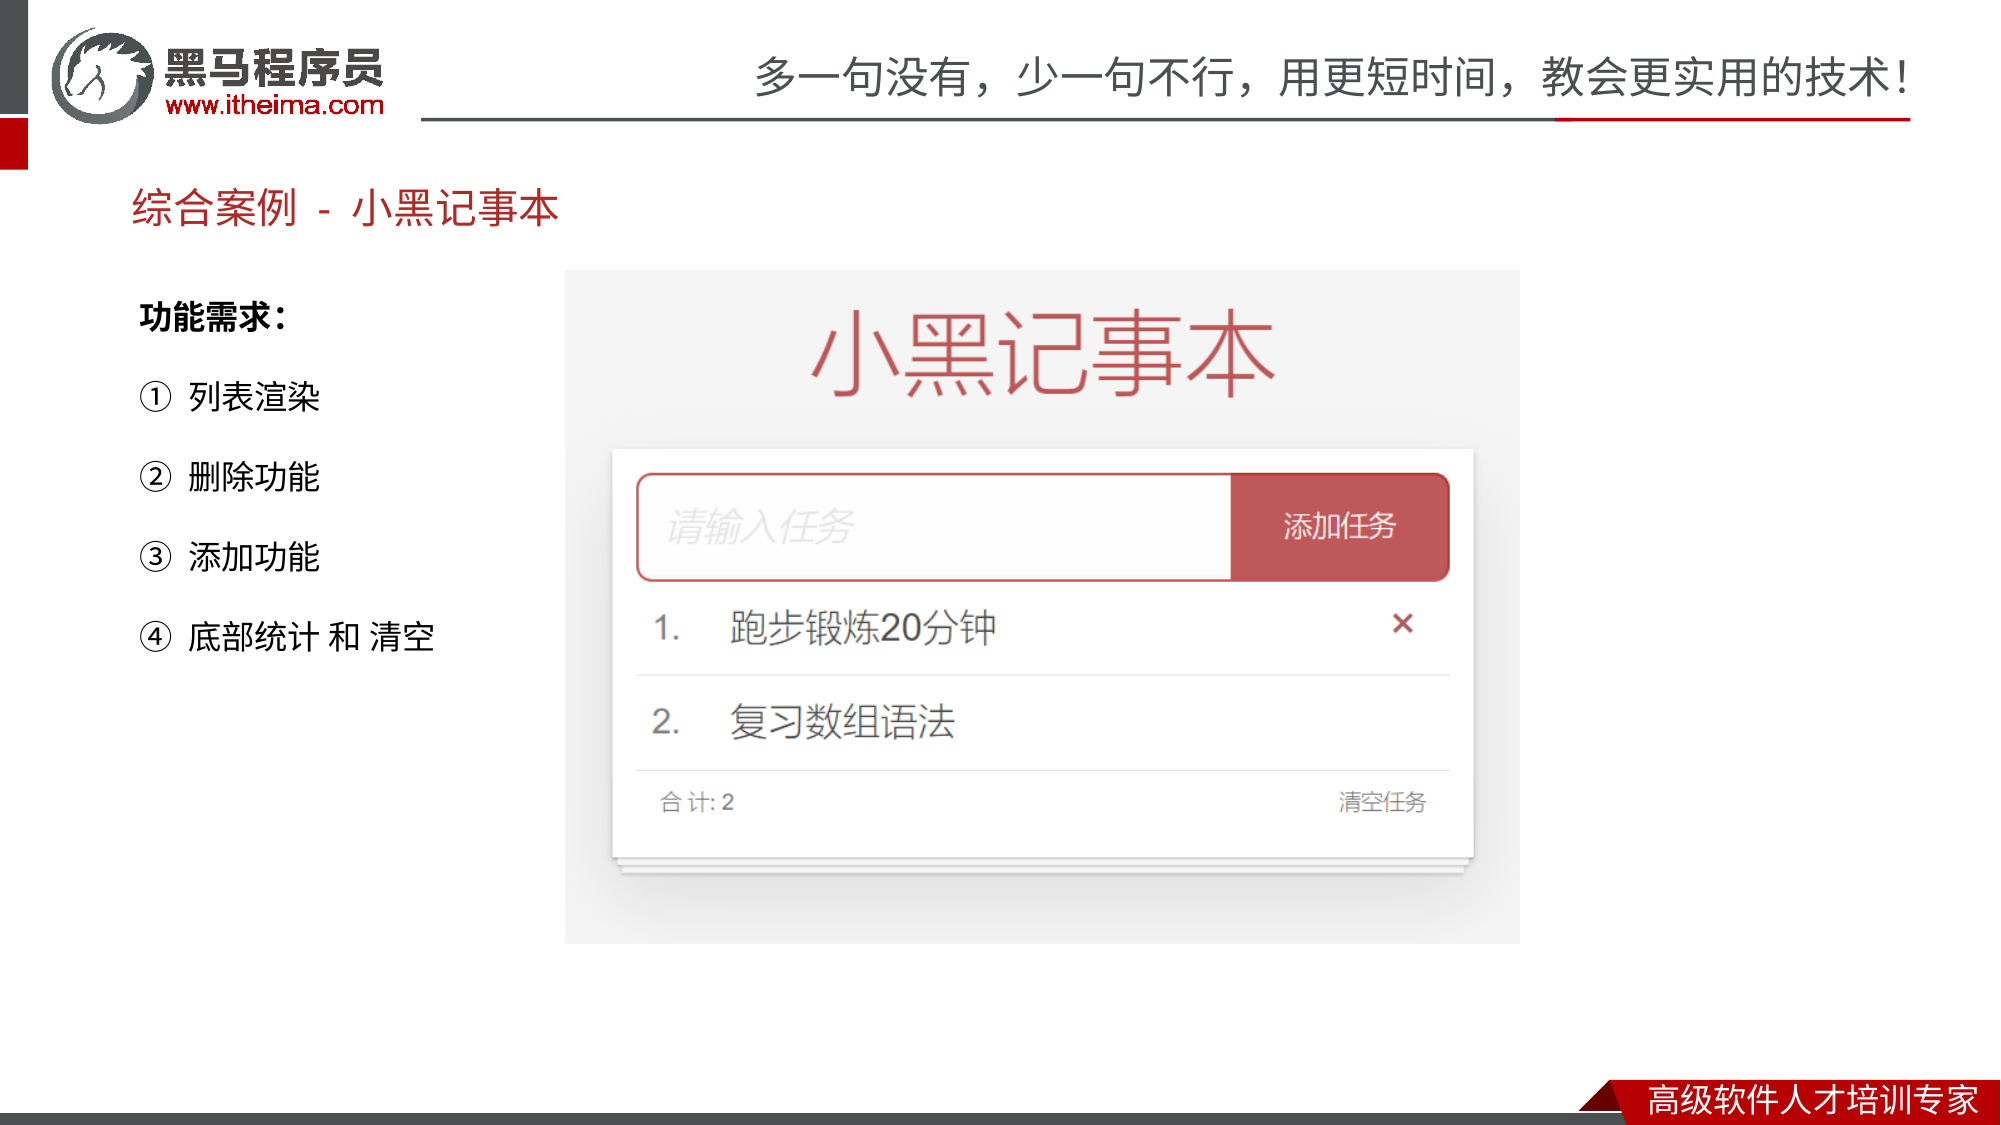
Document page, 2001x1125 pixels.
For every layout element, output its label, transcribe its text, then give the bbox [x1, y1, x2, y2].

title 综合案例 - 小黑记事本 [116, 164, 1876, 250]
picture [565, 270, 1520, 944]
picture [50, 26, 384, 125]
text_box 功能需求： ① 列表渲染 ② 删除功能 ③ 添加功能 ④ 底部统计 和 清空 [124, 249, 1416, 664]
